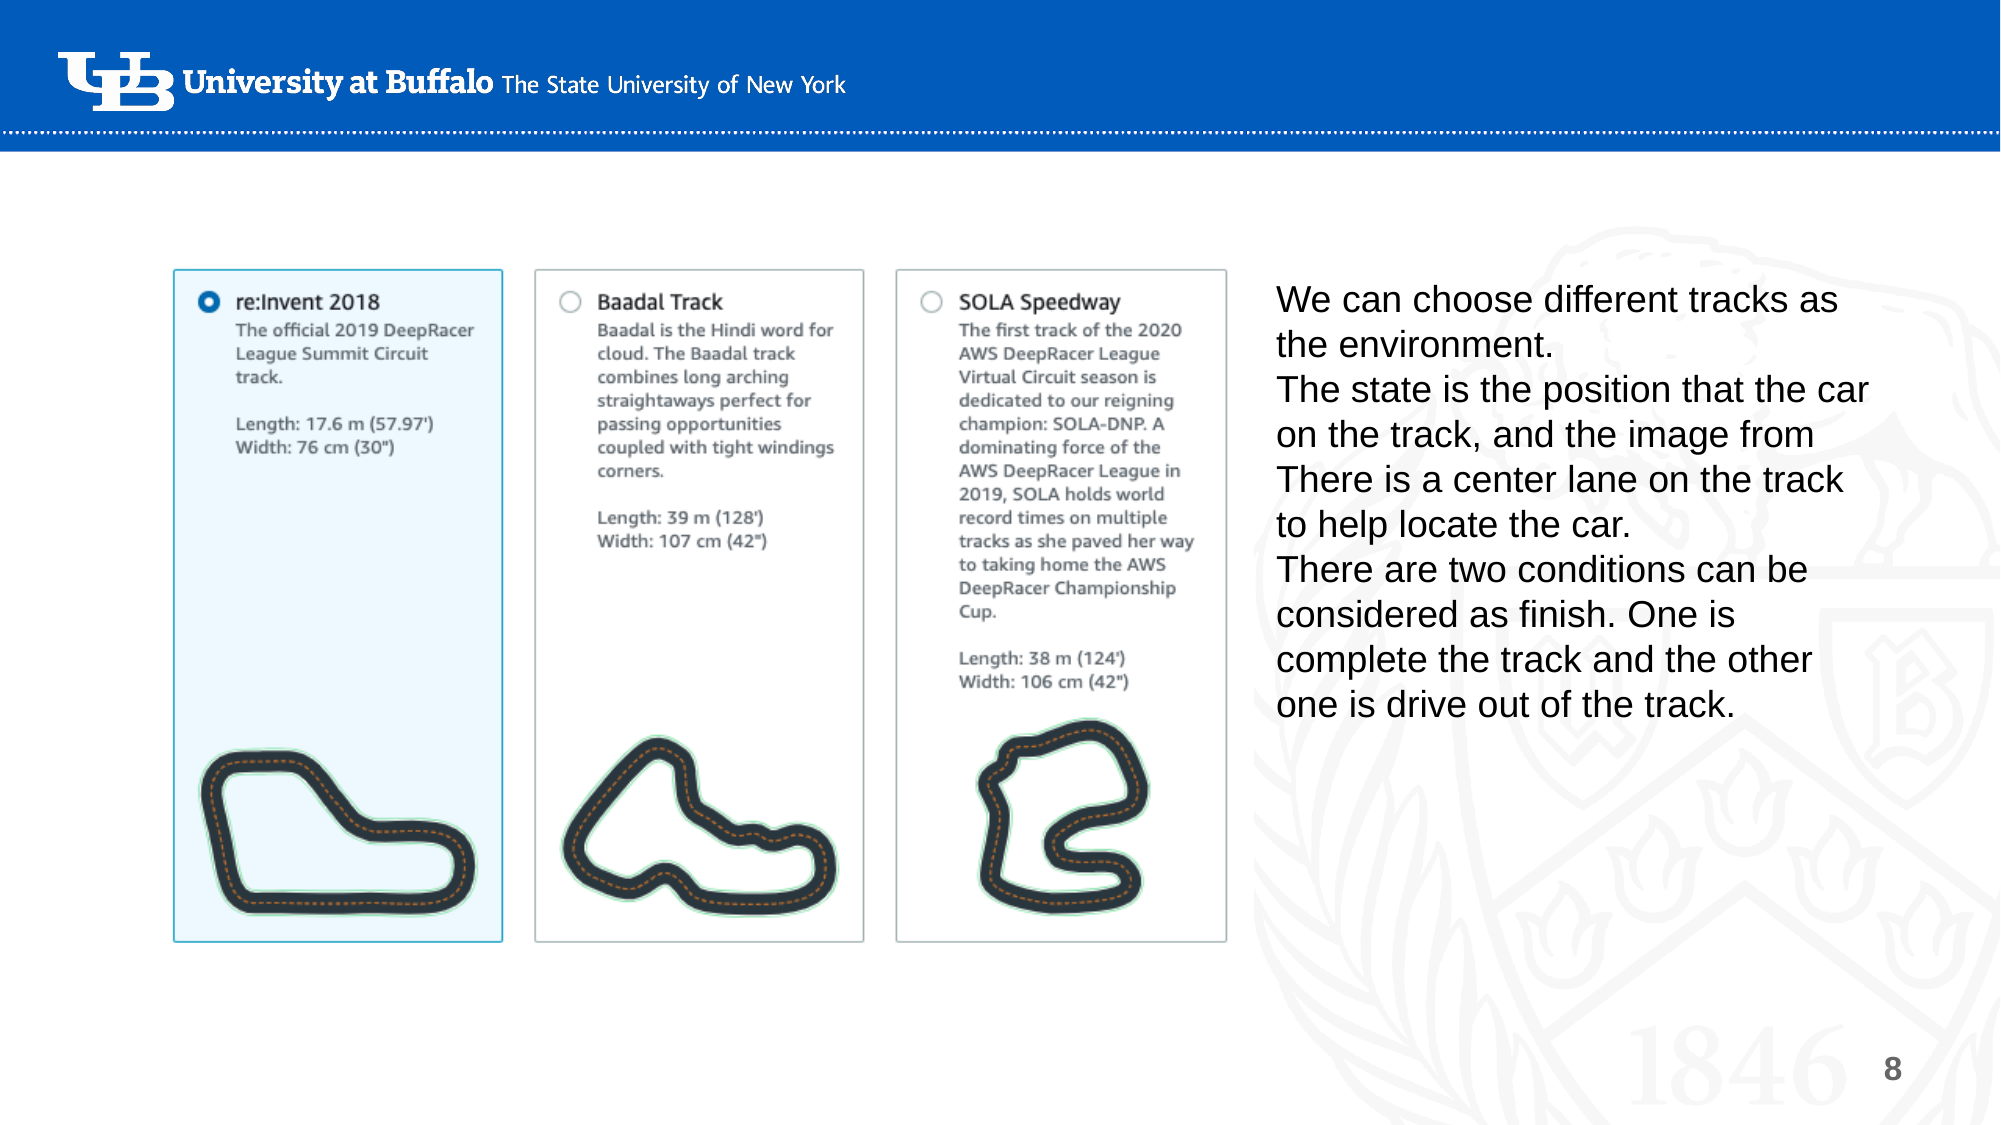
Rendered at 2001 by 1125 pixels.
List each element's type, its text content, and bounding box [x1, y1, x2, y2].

text_box We can choose different tracks as the environment. The state is the position that the car on the track, and the image from There is a center lane on the track to help locate the car. There are two conditions can be considered as finish. One is complete the track and the other one is drive out of the track. [1260, 260, 1899, 936]
picture [0, 0, 2001, 1125]
footer ‹#› [1242, 1036, 1918, 1097]
